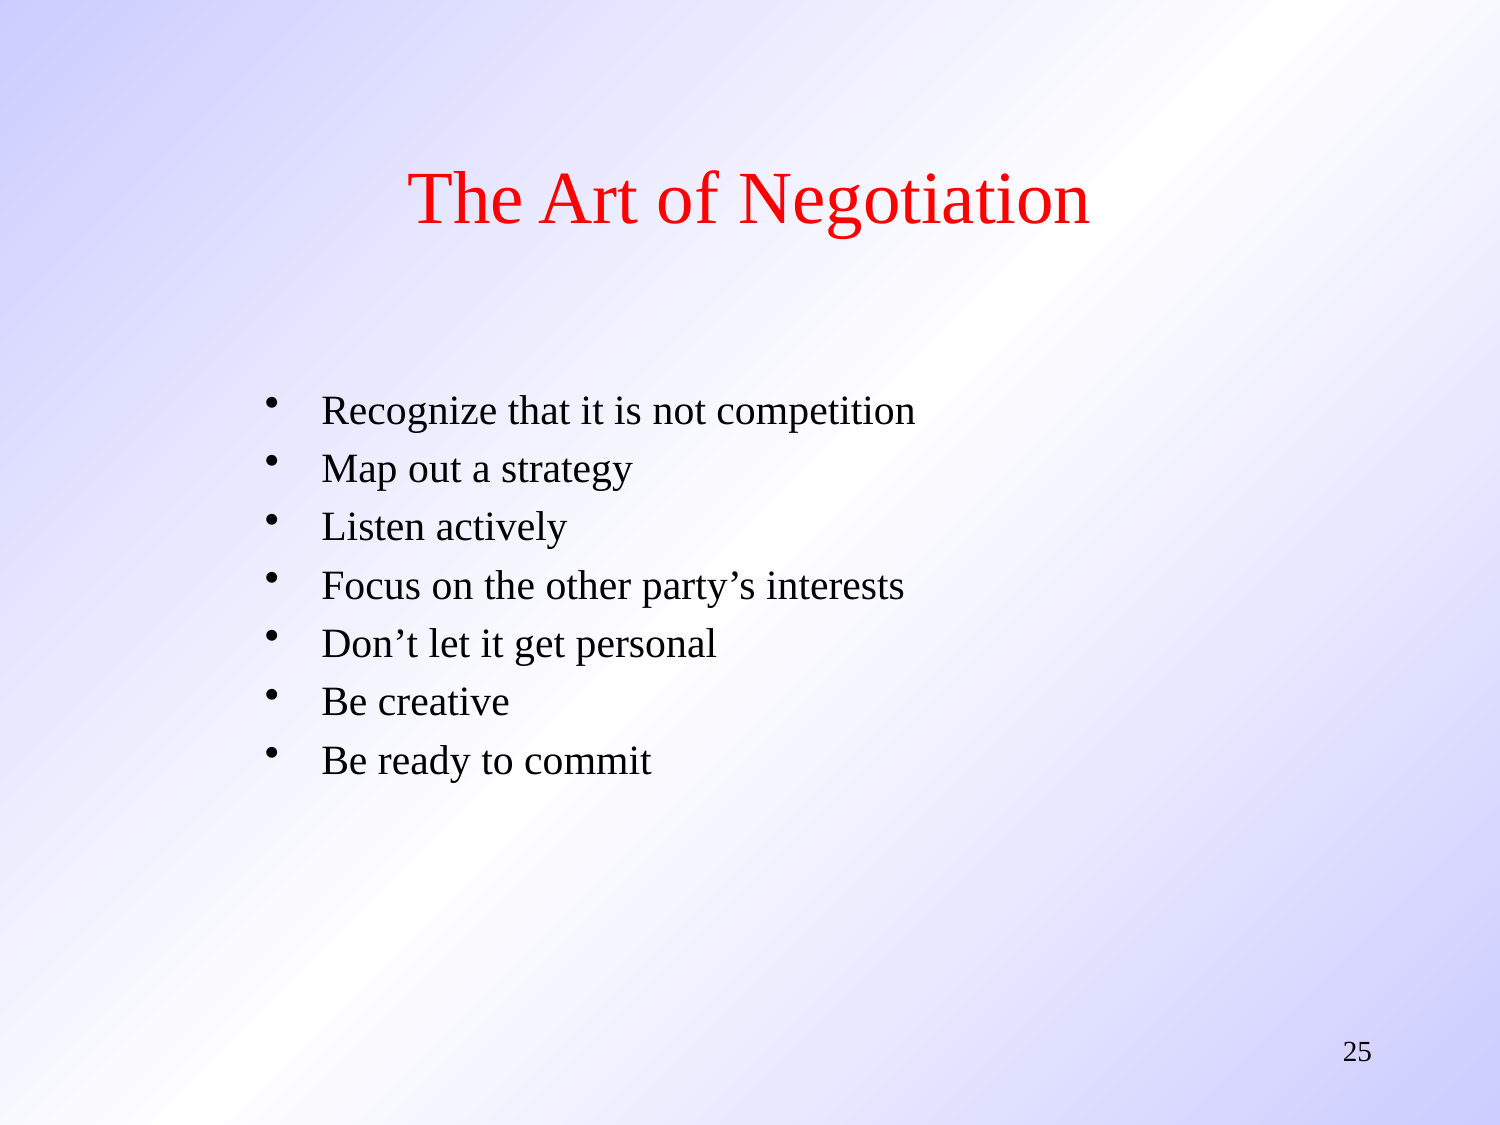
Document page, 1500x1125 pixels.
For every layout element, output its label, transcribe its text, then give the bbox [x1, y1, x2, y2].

title The Art of Negotiation [112, 99, 1388, 288]
slide_number 25 [1074, 1024, 1388, 1101]
list Recognize that it is not competition Map out a strategy Listen actively Focus on the other party’s interests Don’t let it get personal Be creative Be ready to commit [249, 374, 1326, 1051]
